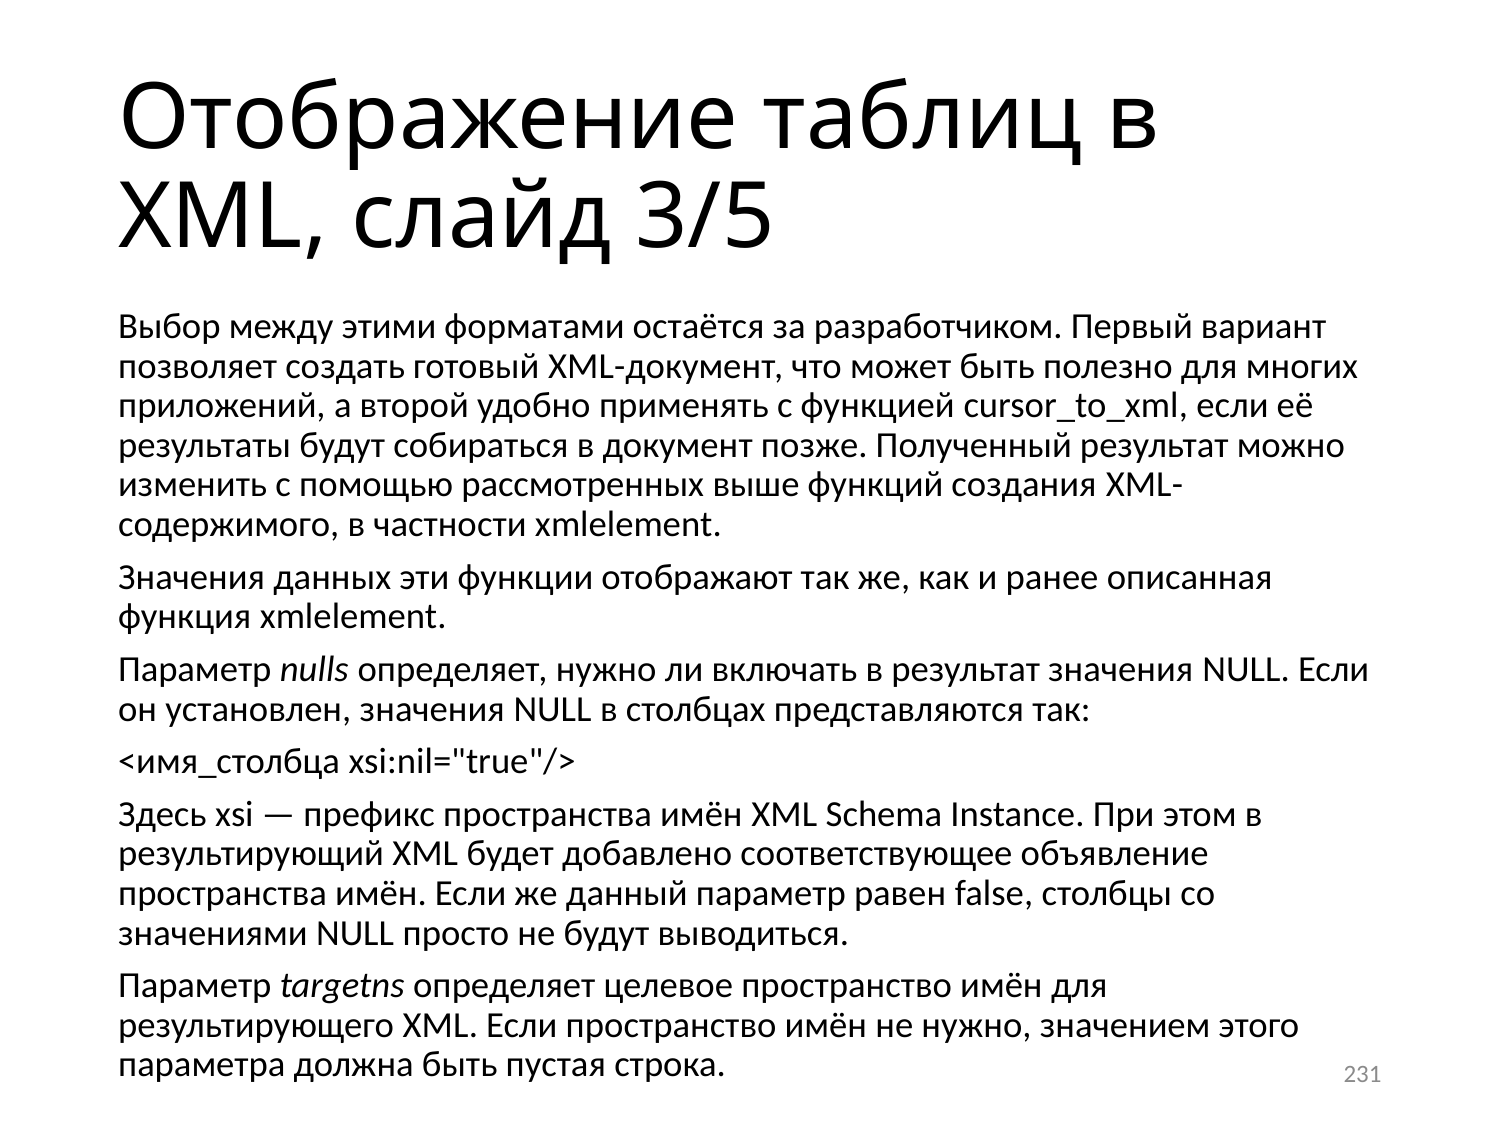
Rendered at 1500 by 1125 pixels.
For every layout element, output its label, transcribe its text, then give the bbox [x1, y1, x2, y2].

title Отображение таблиц в XML, слайд 3/5 [103, 59, 1397, 278]
slide_number 231 [1059, 1042, 1397, 1103]
list Выбор между этими форматами остаётся за разработчиком. Первый вариант позволяет создать готовый XML-документ, что может быть полезно для многих приложений, а второй удобно применять с функцией cursor_to_xml, если её результаты будут собираться в документ позже. Полученный результат можно изменить с помощью рассмотренных выше функций создания XML-содержимого, в частности xmlelement. Значения данных эти функции отображают так же, как и ранее описанная функция xmlelement. Параметр nulls определяет, нужно ли включать в результат значения NULL. Если он установлен, значения NULL в столбцах представляются так: <имя_столбца xsi:nil="true"/> Здесь xsi — префикс пространства имён XML Schema Instance. При этом в результирующий XML будет добавлено соответствующее объявление пространства имён. Если же данный параметр равен false, столбцы со значениями NULL просто не будут выводиться. Параметр targetns определяет целевое пространство имён для результирующего XML. Если пространство имён не нужно, значением этого параметра должна быть пустая строка. [103, 299, 1397, 1103]
